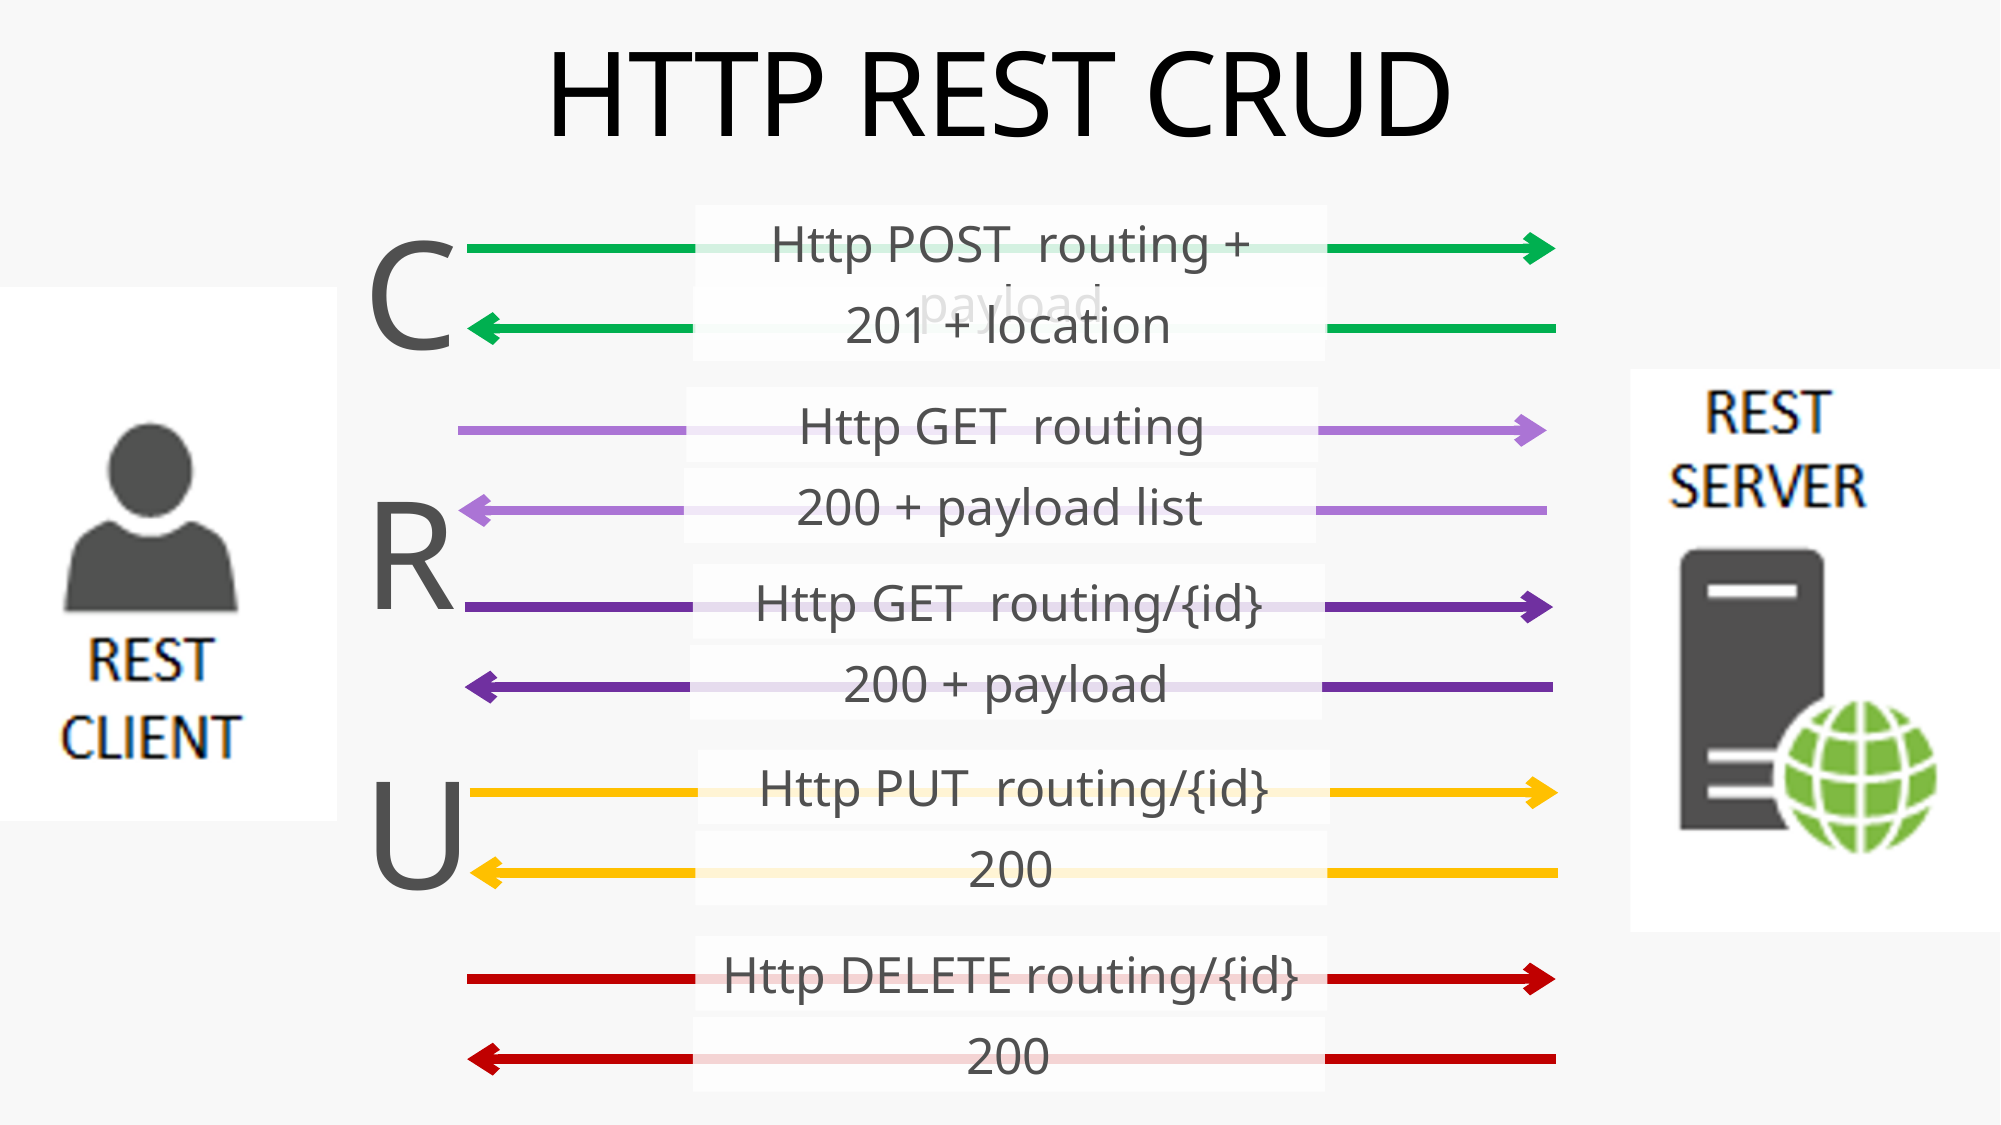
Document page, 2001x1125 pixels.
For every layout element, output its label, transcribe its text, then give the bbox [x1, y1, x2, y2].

title HTTP REST CRUD [105, 19, 1895, 177]
text_box 200 + payload [690, 688, 1323, 720]
text_box 200 [695, 830, 1328, 872]
text_box Http DELETE routing/{id} [695, 980, 1328, 1011]
text_box Http GET routing [686, 387, 1319, 430]
text_box Http PUT routing/{id} [697, 794, 1330, 825]
text_box 201 + location [692, 329, 1325, 362]
text_box Http DELETE routing/{id} [695, 935, 1328, 978]
text_box 201 + location [692, 286, 1325, 328]
text_box Http GET routing [686, 431, 1319, 462]
text_box Http POST routing + payload [695, 249, 1328, 328]
text_box 200 [692, 1060, 1325, 1092]
text_box 200 + payload [690, 644, 1323, 686]
text_box 200 + payload list [683, 468, 1316, 510]
text_box 200 + payload list [683, 511, 1316, 543]
text_box Http GET routing/{id} [692, 608, 1325, 639]
text_box Http PUT routing/{id} [697, 749, 1330, 792]
picture [1630, 369, 2000, 932]
text_box Http POST routing + payload [695, 205, 1328, 248]
text_box 200 [692, 1016, 1325, 1058]
text_box 200 [695, 874, 1328, 906]
text_box Http GET routing/{id} [692, 563, 1325, 606]
text_box C R U D [348, 191, 447, 1125]
picture [0, 286, 337, 821]
